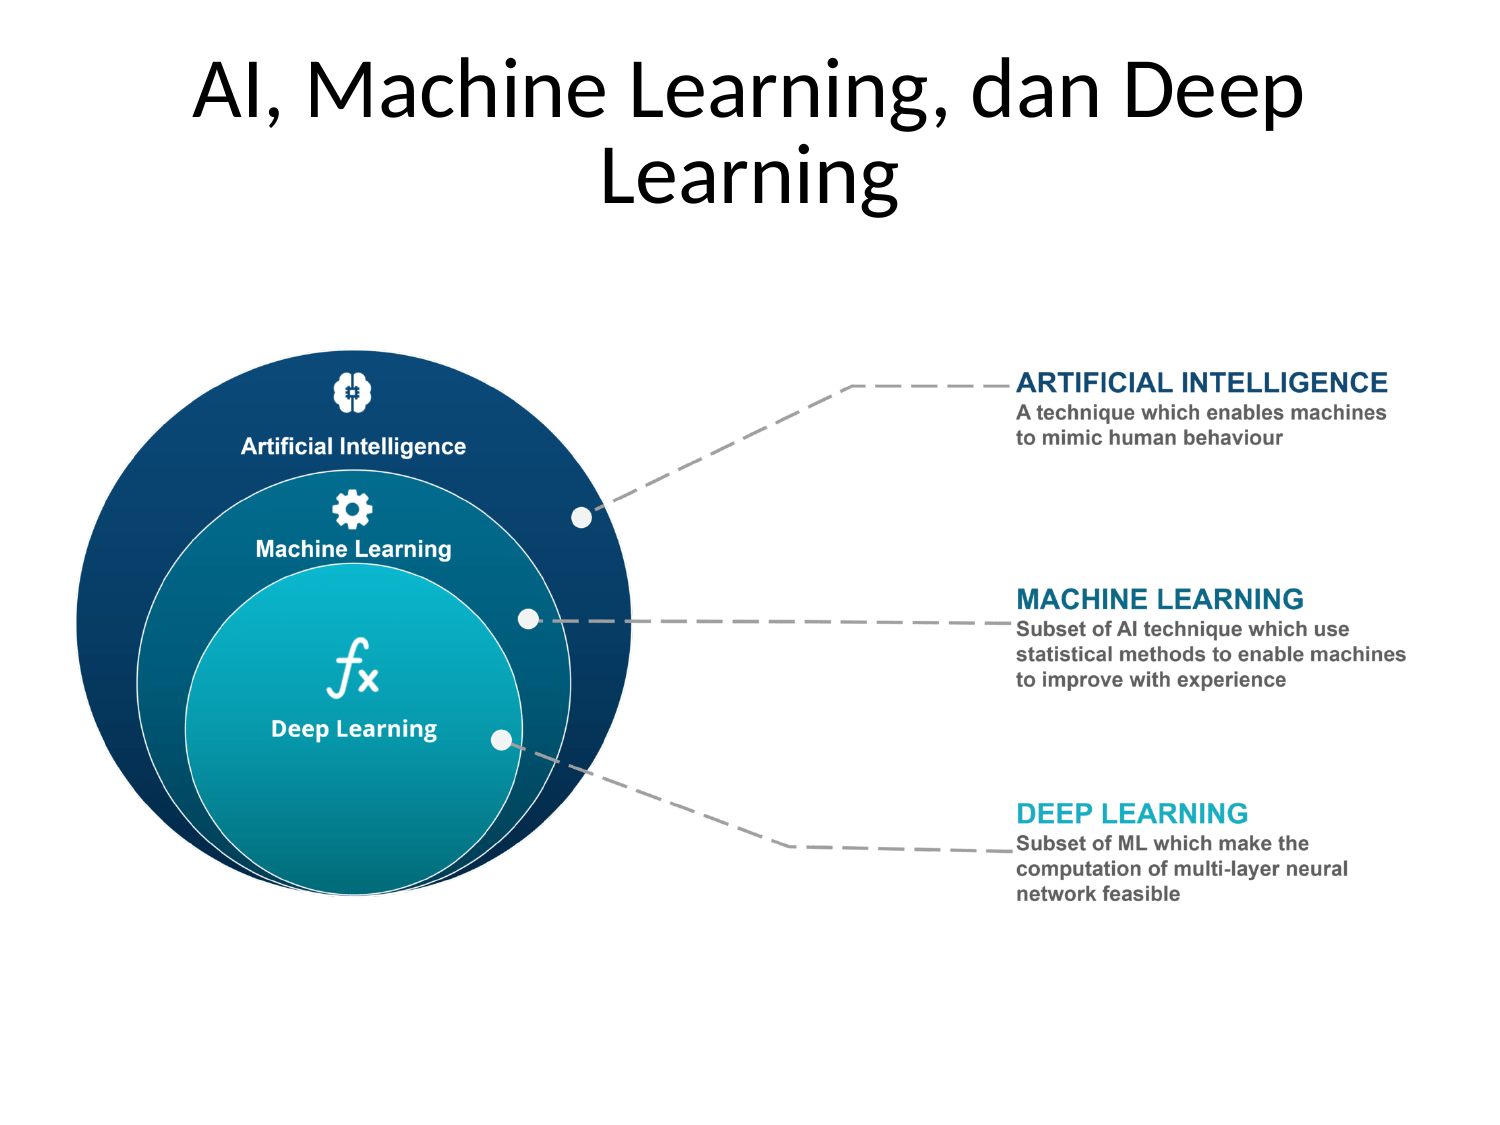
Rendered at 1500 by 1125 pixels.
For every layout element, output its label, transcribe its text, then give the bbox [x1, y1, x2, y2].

picture [74, 349, 1426, 918]
text_box AI, Machine Learning, dan Deep Learning [74, 45, 1425, 233]
